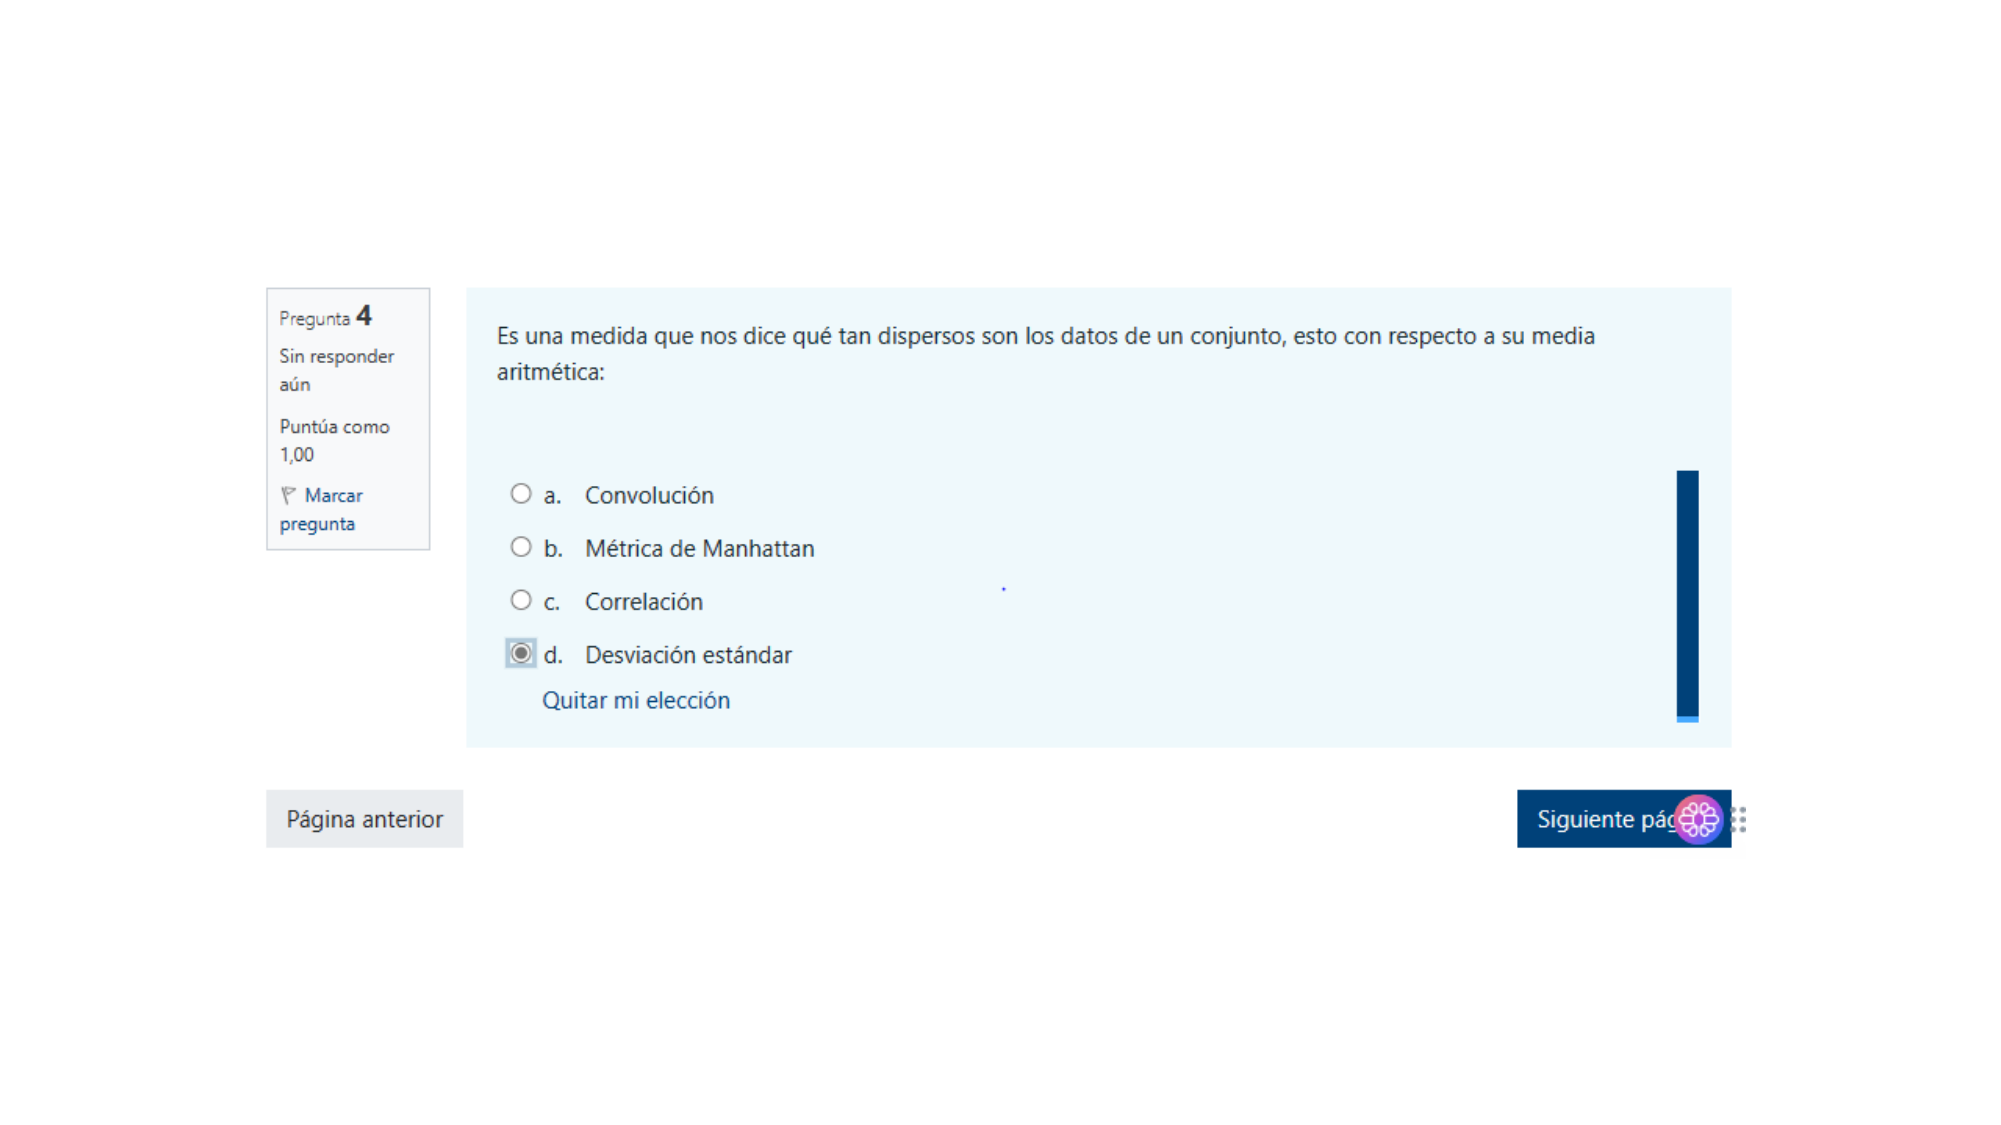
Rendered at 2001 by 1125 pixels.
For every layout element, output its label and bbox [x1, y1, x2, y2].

picture [254, 266, 1746, 859]
